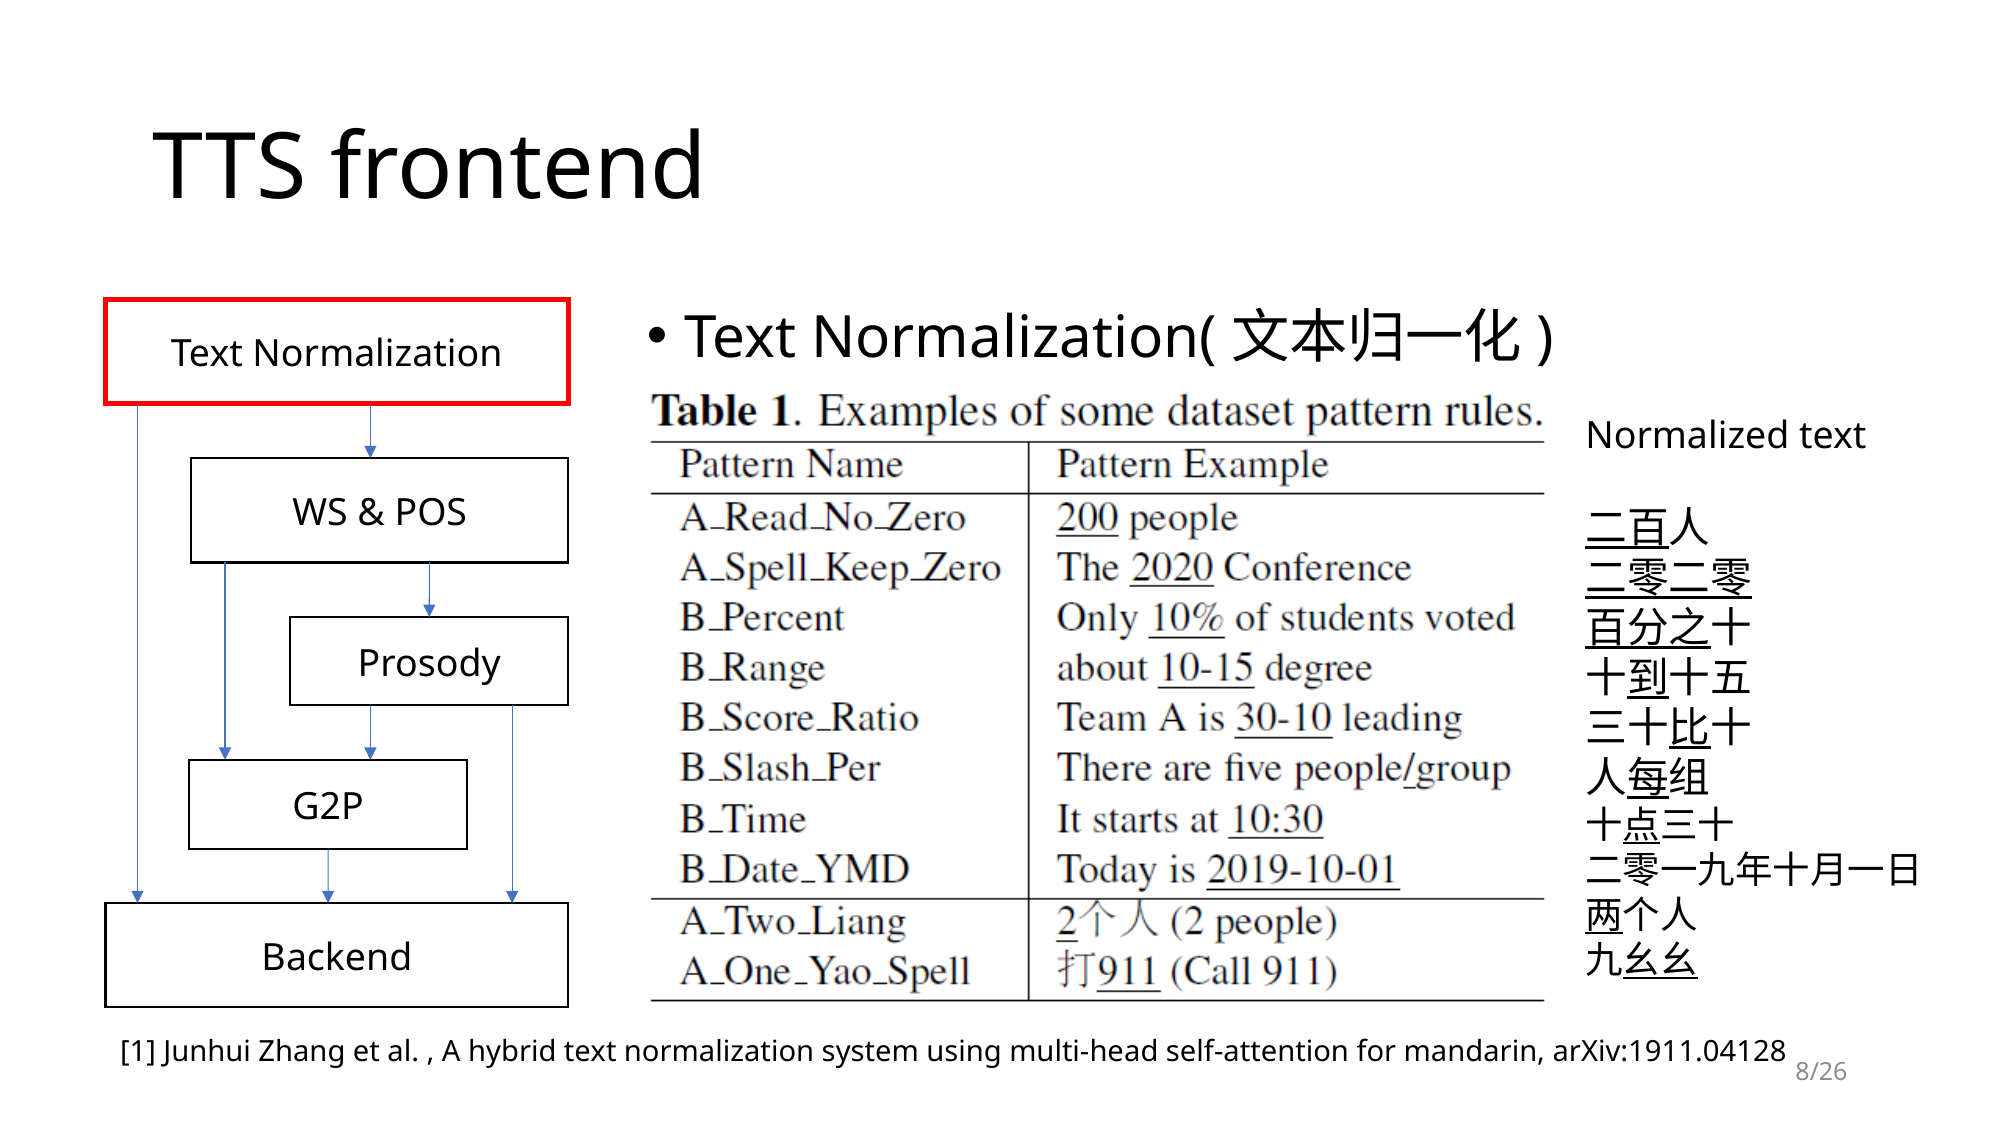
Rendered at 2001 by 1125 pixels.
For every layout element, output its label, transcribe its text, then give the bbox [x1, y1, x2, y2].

text_box Text Normalization [104, 298, 569, 405]
text_box Backend [104, 902, 569, 1008]
picture [645, 382, 1571, 1022]
text_box Normalized text 二百人 二零二零 百分之十 十到十五 三十比十 人每组 十点三十 二零一九年十月一日 两个人 九幺幺 [1571, 403, 1958, 989]
text_box Prosody [289, 616, 569, 706]
list Text Normalization(文本归一化) [631, 299, 1863, 1014]
text_box [1] Junhui Zhang et al. , A hybrid text normalization system using multi-head self-attention for mandarin, arXiv:1911.04128 [105, 1025, 1831, 1075]
title TTS frontend [137, 59, 1863, 278]
text_box G2P [188, 759, 468, 850]
slide_number 8/26 [1412, 1042, 1863, 1103]
text_box WS & POS [190, 457, 569, 564]
